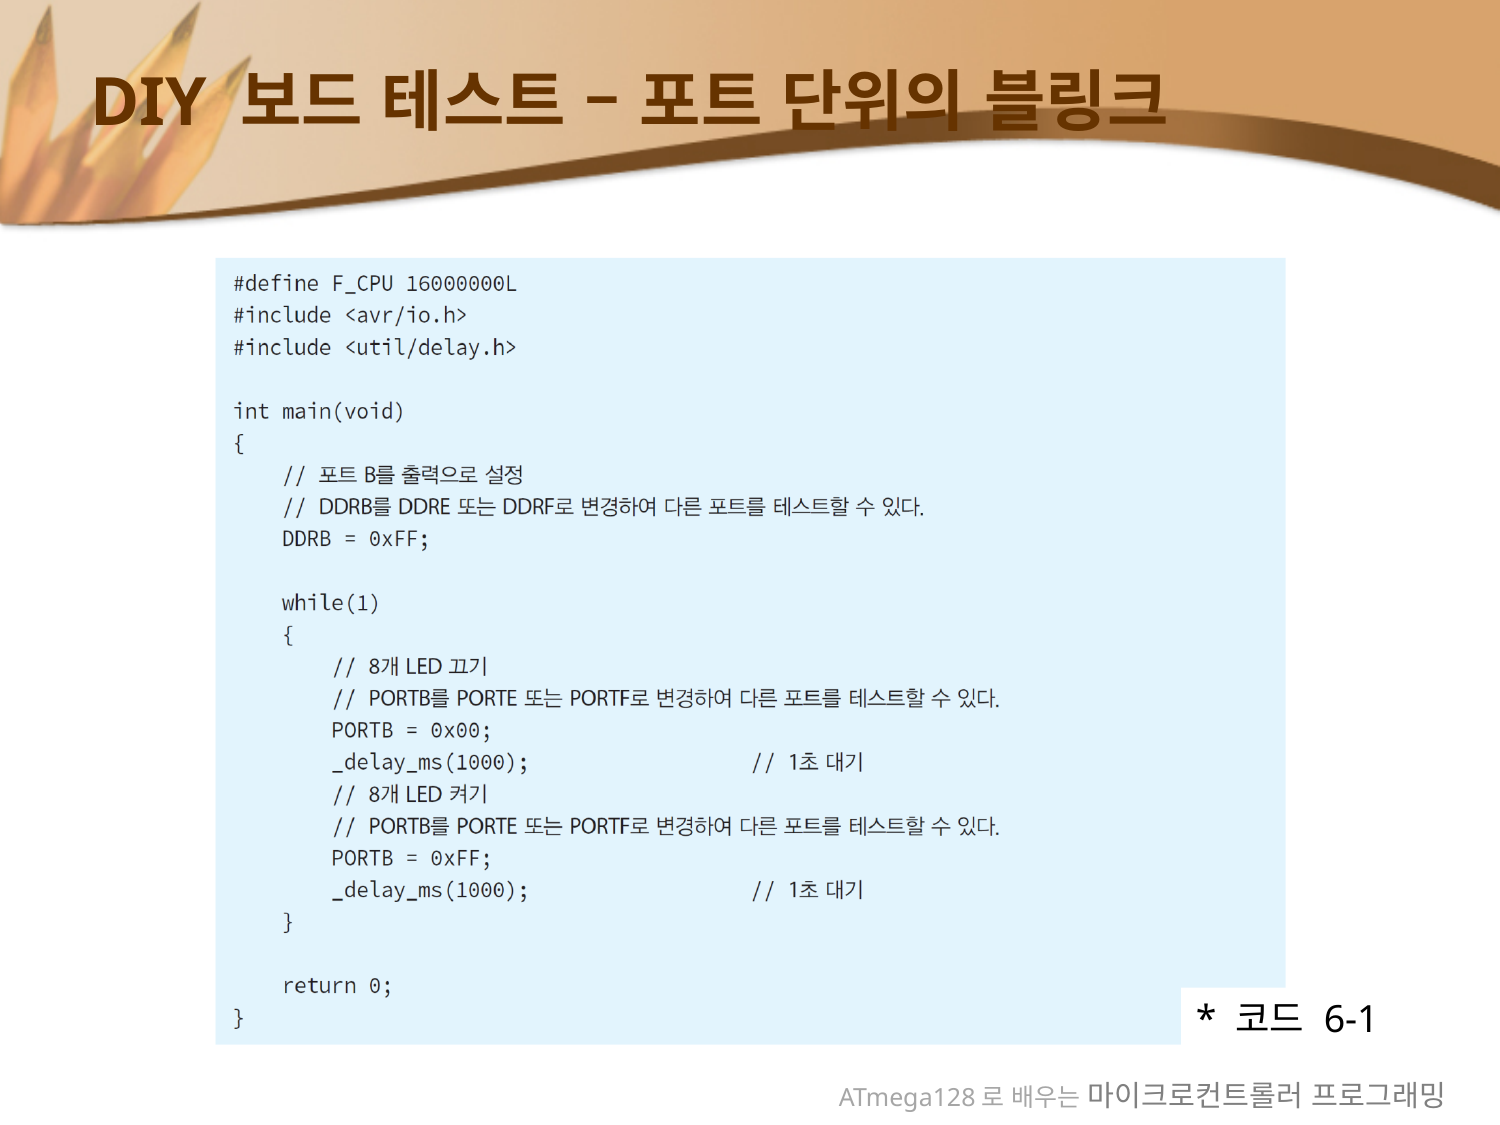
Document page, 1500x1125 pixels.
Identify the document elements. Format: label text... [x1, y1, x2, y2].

text_box * 코드 6-1 [1290, 987, 1394, 1048]
picture [0, 0, 1500, 1125]
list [212, 255, 1288, 1048]
title DIY 보드 테스트 – 포트 단위의 블링크 [75, 47, 1376, 150]
